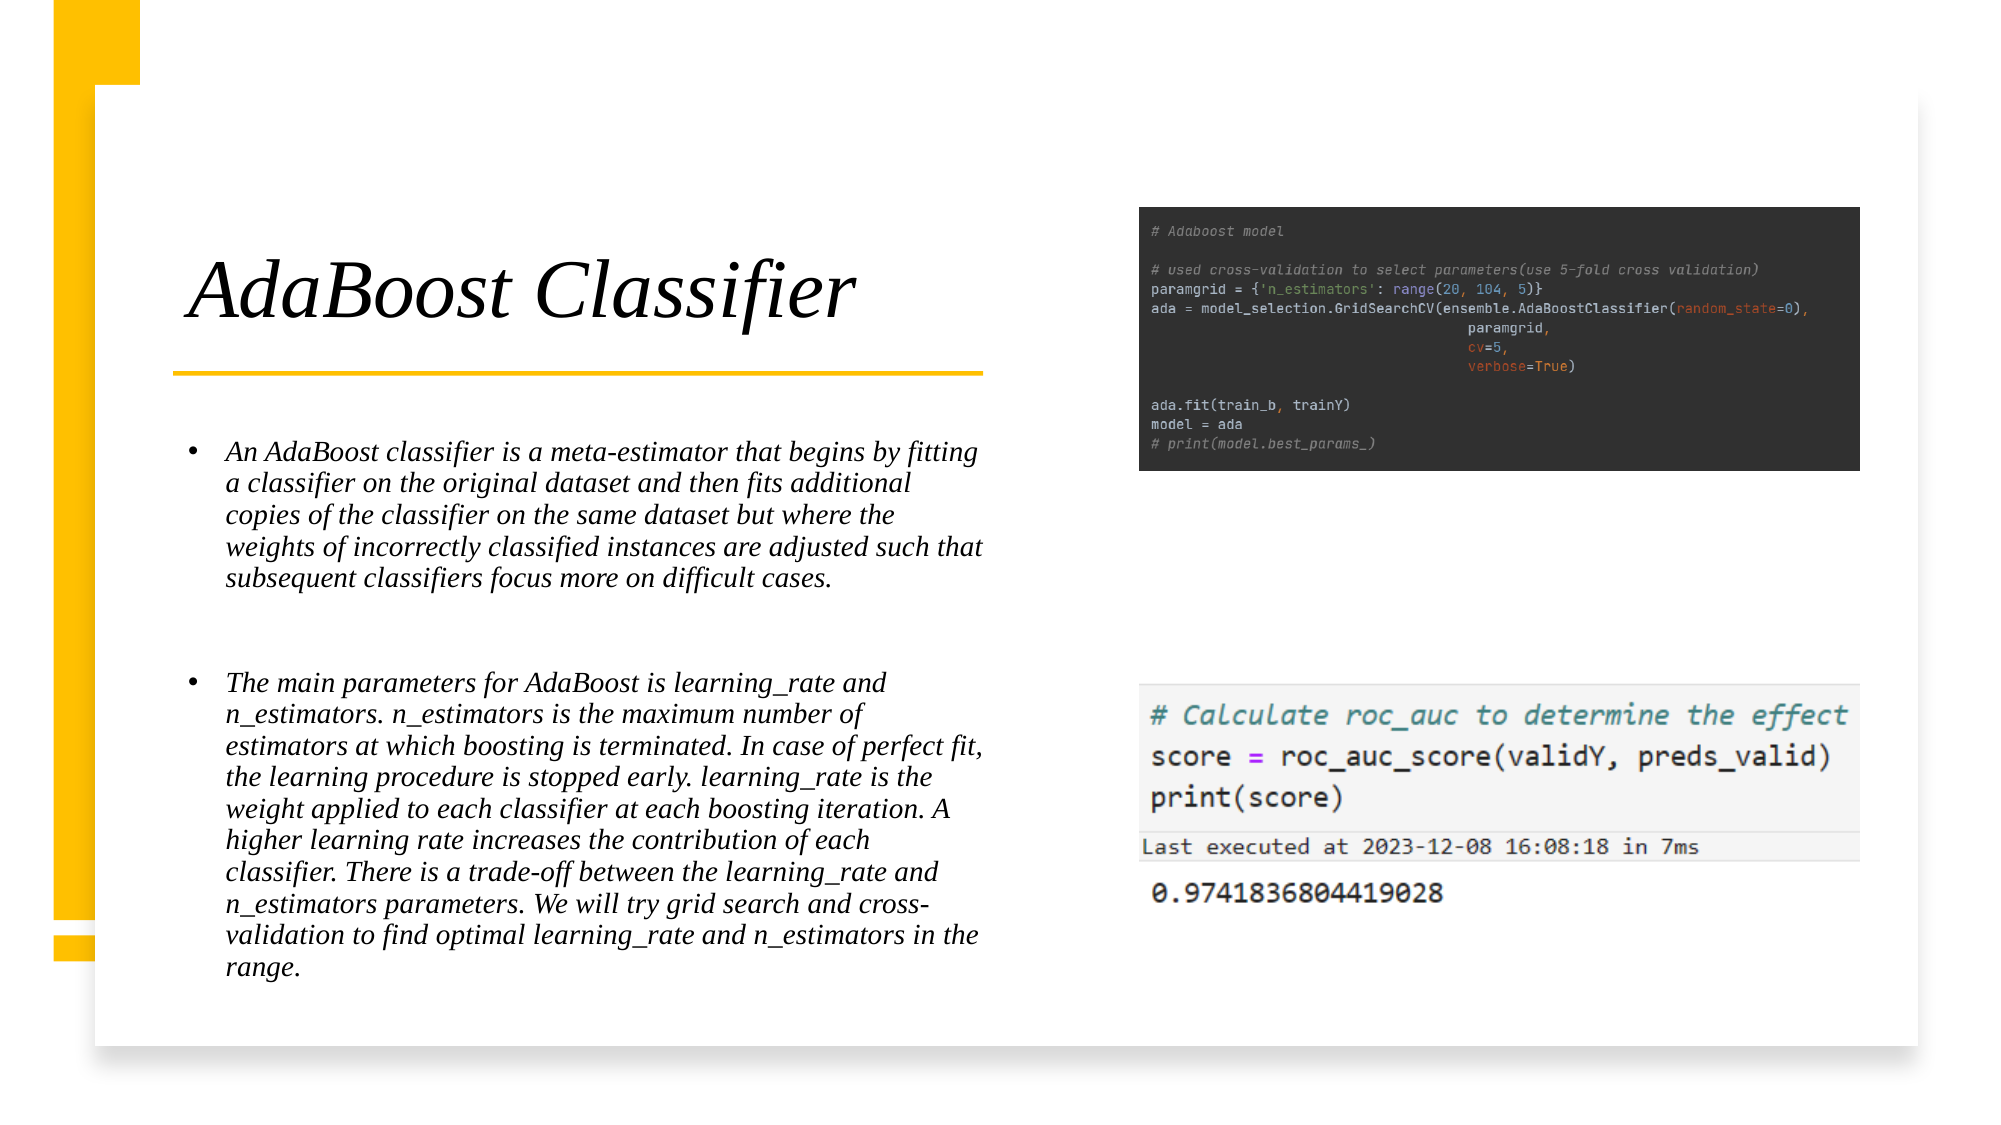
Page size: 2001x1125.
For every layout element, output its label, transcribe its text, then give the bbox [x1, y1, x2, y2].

picture [1139, 681, 1860, 915]
list An AdaBoost classifier is a meta-estimator that begins by fitting a classifier on the original dataset and then fits additional copies of the classifier on the same dataset but where the weights of incorrectly classified instances are adjusted such that subsequent classifiers focus more on difficult cases. The main parameters for AdaBoost is learning_rate and n_estimators. n_estimators is the maximum number of estimators at which boosting is terminated. In case of perfect fit, the learning procedure is stopped early. learning_rate is the weight applied to each classifier at each boosting iteration. A higher learning rate increases the contribution of each classifier. There is a trade-off between the learning_rate and n_estimators parameters. We will try grid search and cross-validation to find optimal learning_rate and n_estimators in the range. [173, 411, 1000, 1008]
text_box [0, 0, 2000, 1125]
text_box [172, 370, 984, 377]
picture [1139, 207, 1860, 471]
title AdaBoost Classifier [173, 151, 1001, 344]
text_box [94, 84, 1919, 1047]
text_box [0, 437, 578, 524]
